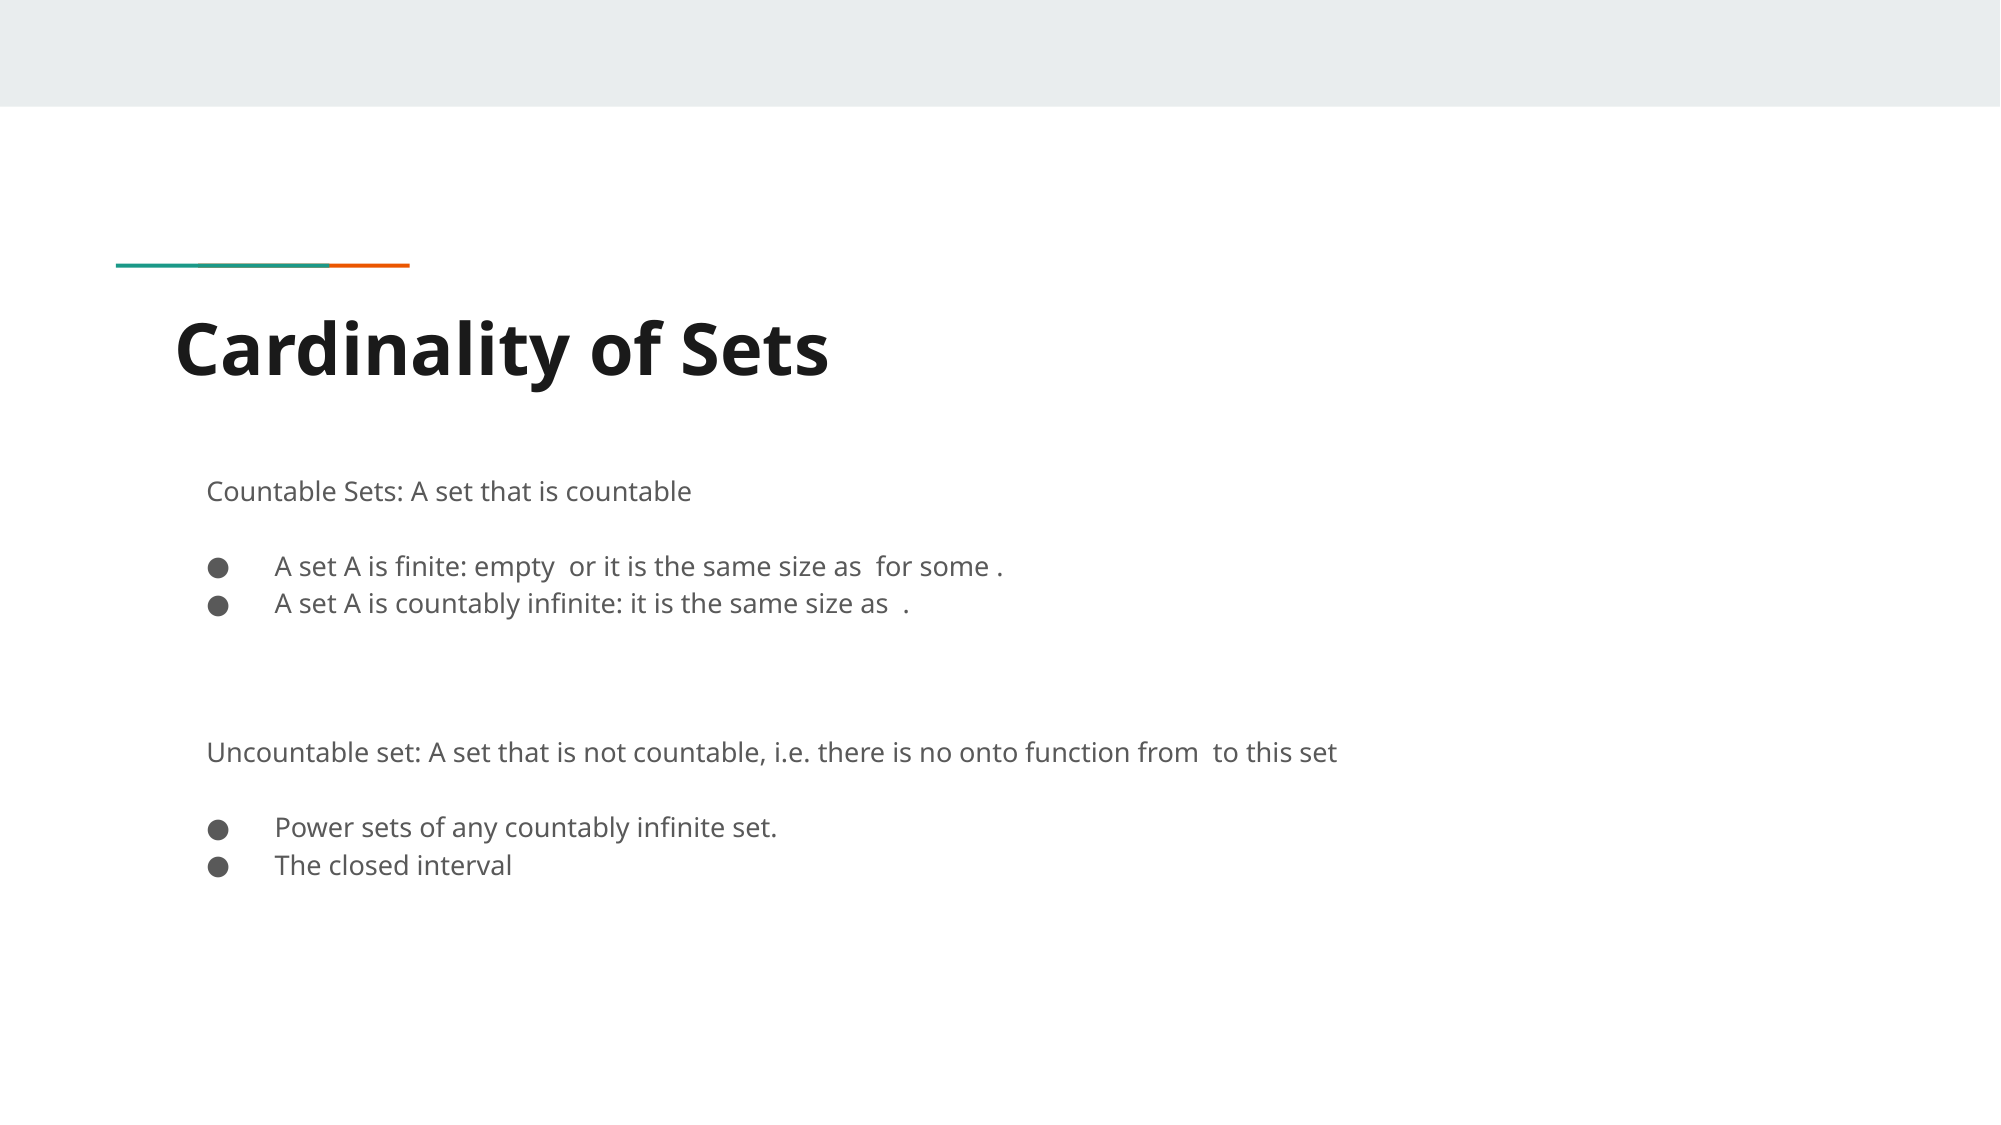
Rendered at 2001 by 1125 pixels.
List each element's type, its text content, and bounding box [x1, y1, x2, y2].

title Cardinality of Sets [159, 288, 1842, 406]
